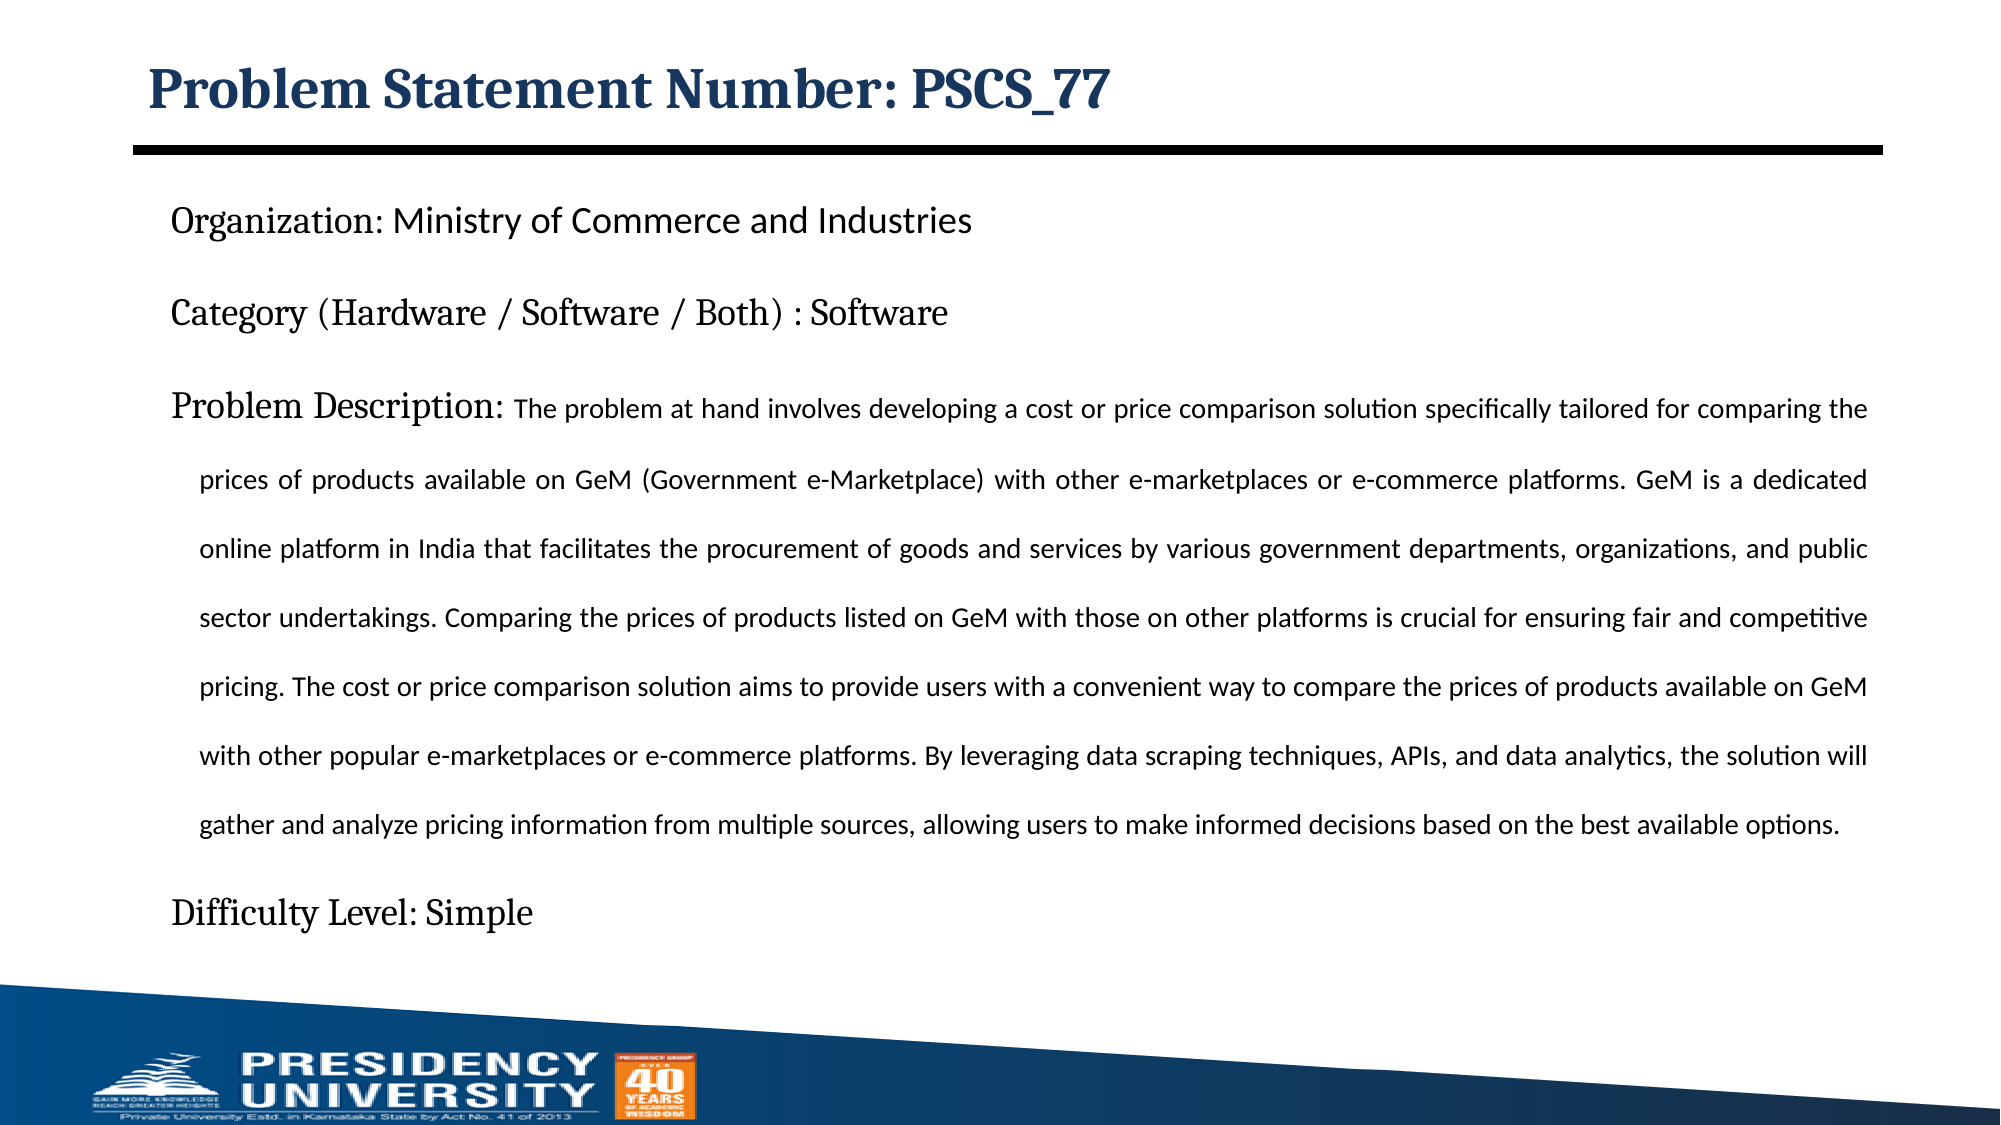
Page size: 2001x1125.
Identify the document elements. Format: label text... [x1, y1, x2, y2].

picture [0, 982, 2000, 1125]
list Organization: Ministry of Commerce and Industries Category (Hardware / Software / Both) : Software Problem Description: The problem at hand involves developing a cost or price comparison solution specifically tailored for comparing the prices of products available on GeM (Government e-Marketplace) with other e-marketplaces or e-commerce platforms. GeM is a dedicated online platform in India that facilitates the procurement of goods and services by various government departments, organizations, and public sector undertakings. Comparing the prices of products listed on GeM with those on other platforms is crucial for ensuring fair and competitive pricing. The cost or price comparison solution aims to provide users with a convenient way to compare the prices of products available on GeM with other popular e-marketplaces or e-commerce platforms. By leveraging data scraping techniques, APIs, and data analytics, the solution will gather and analyze pricing information from multiple sources, allowing users to make informed decisions based on the best available options. Difficulty Level: Simple [133, 187, 1884, 1000]
title Problem Statement Number: PSCS_77 [133, 45, 1884, 125]
